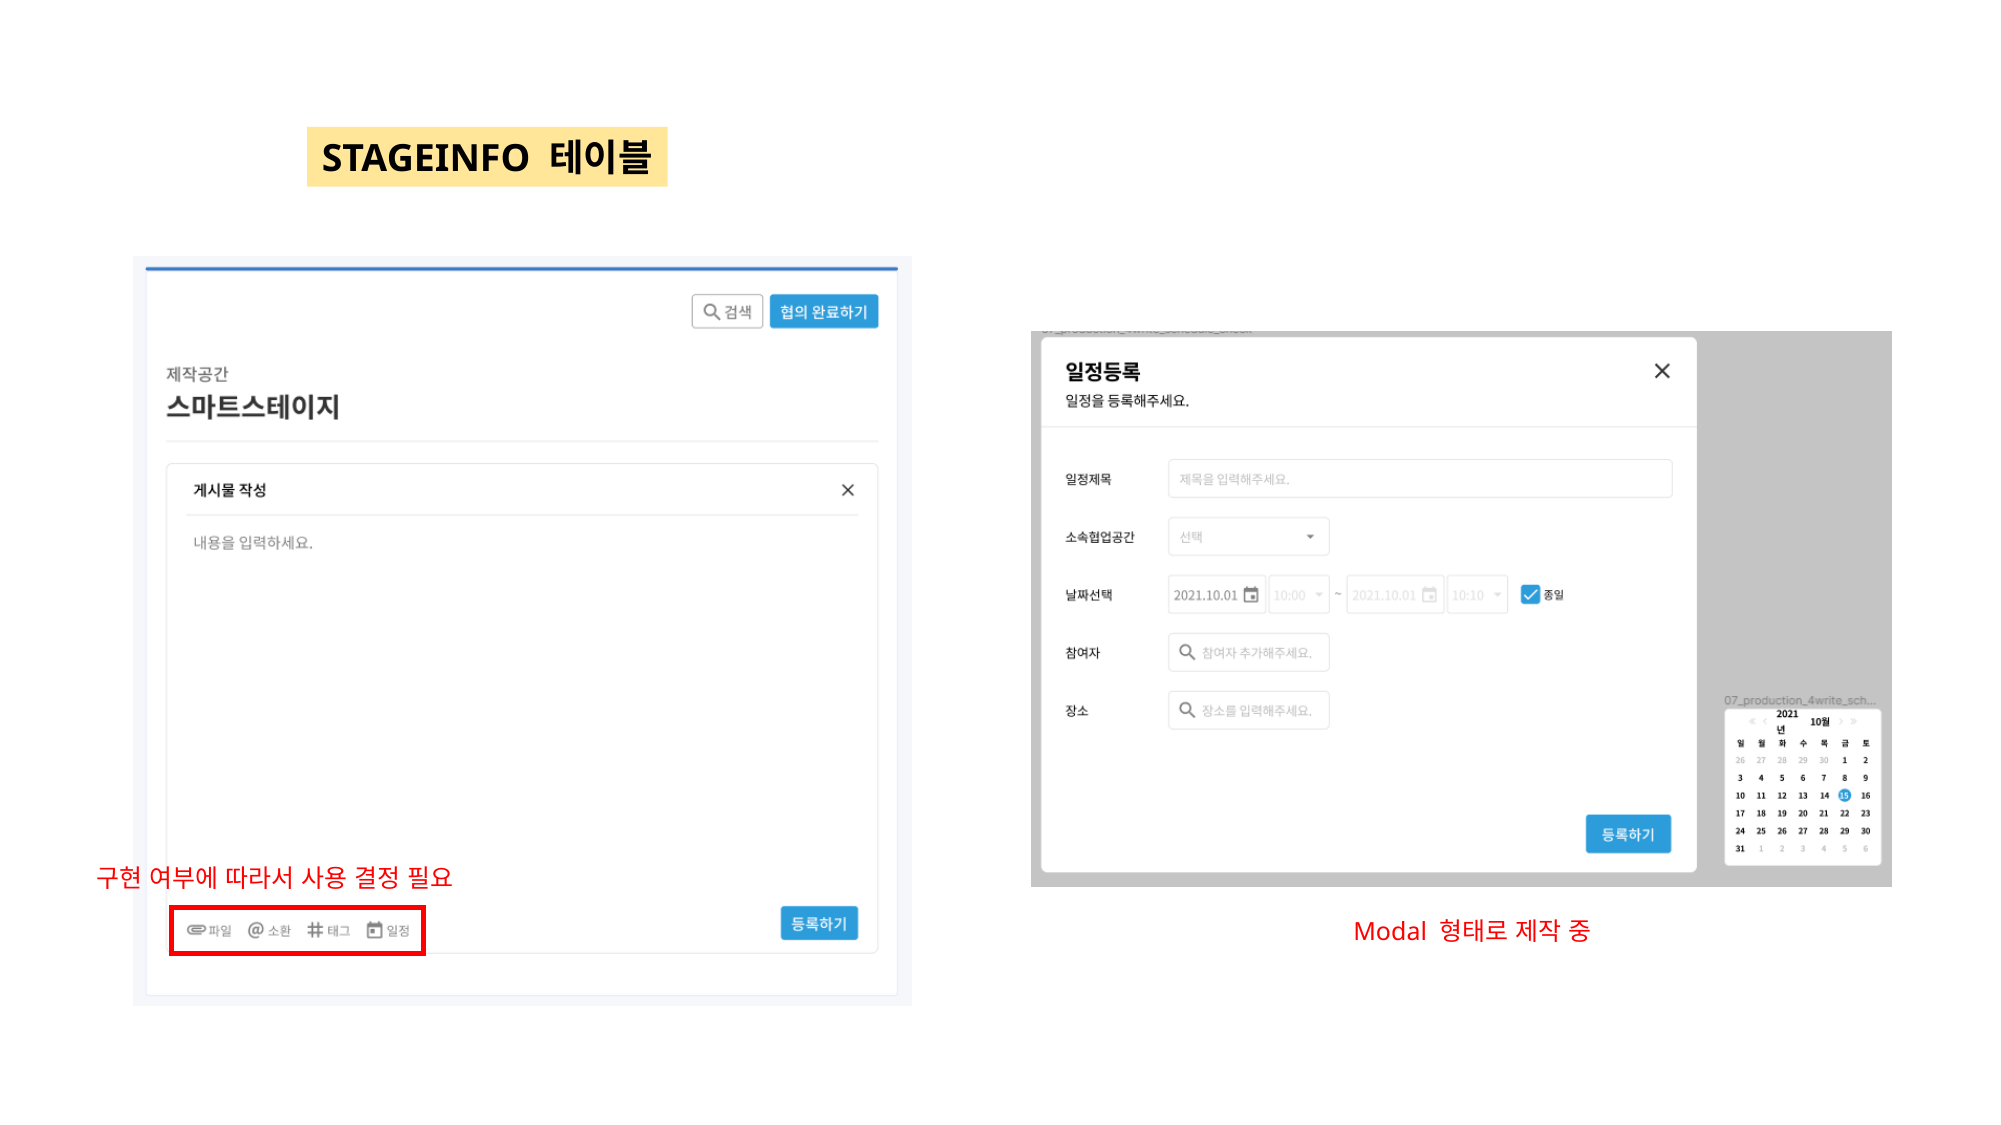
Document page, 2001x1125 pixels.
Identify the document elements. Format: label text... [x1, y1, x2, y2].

text_box Modal 형태로 제작 중 [1338, 908, 1607, 953]
text_box 구현 여부에 따라서 사용 결정 필요 [82, 855, 133, 901]
text_box STAGEINFO 테이블 [307, 126, 668, 187]
picture [133, 256, 912, 1006]
picture [1031, 331, 1892, 887]
